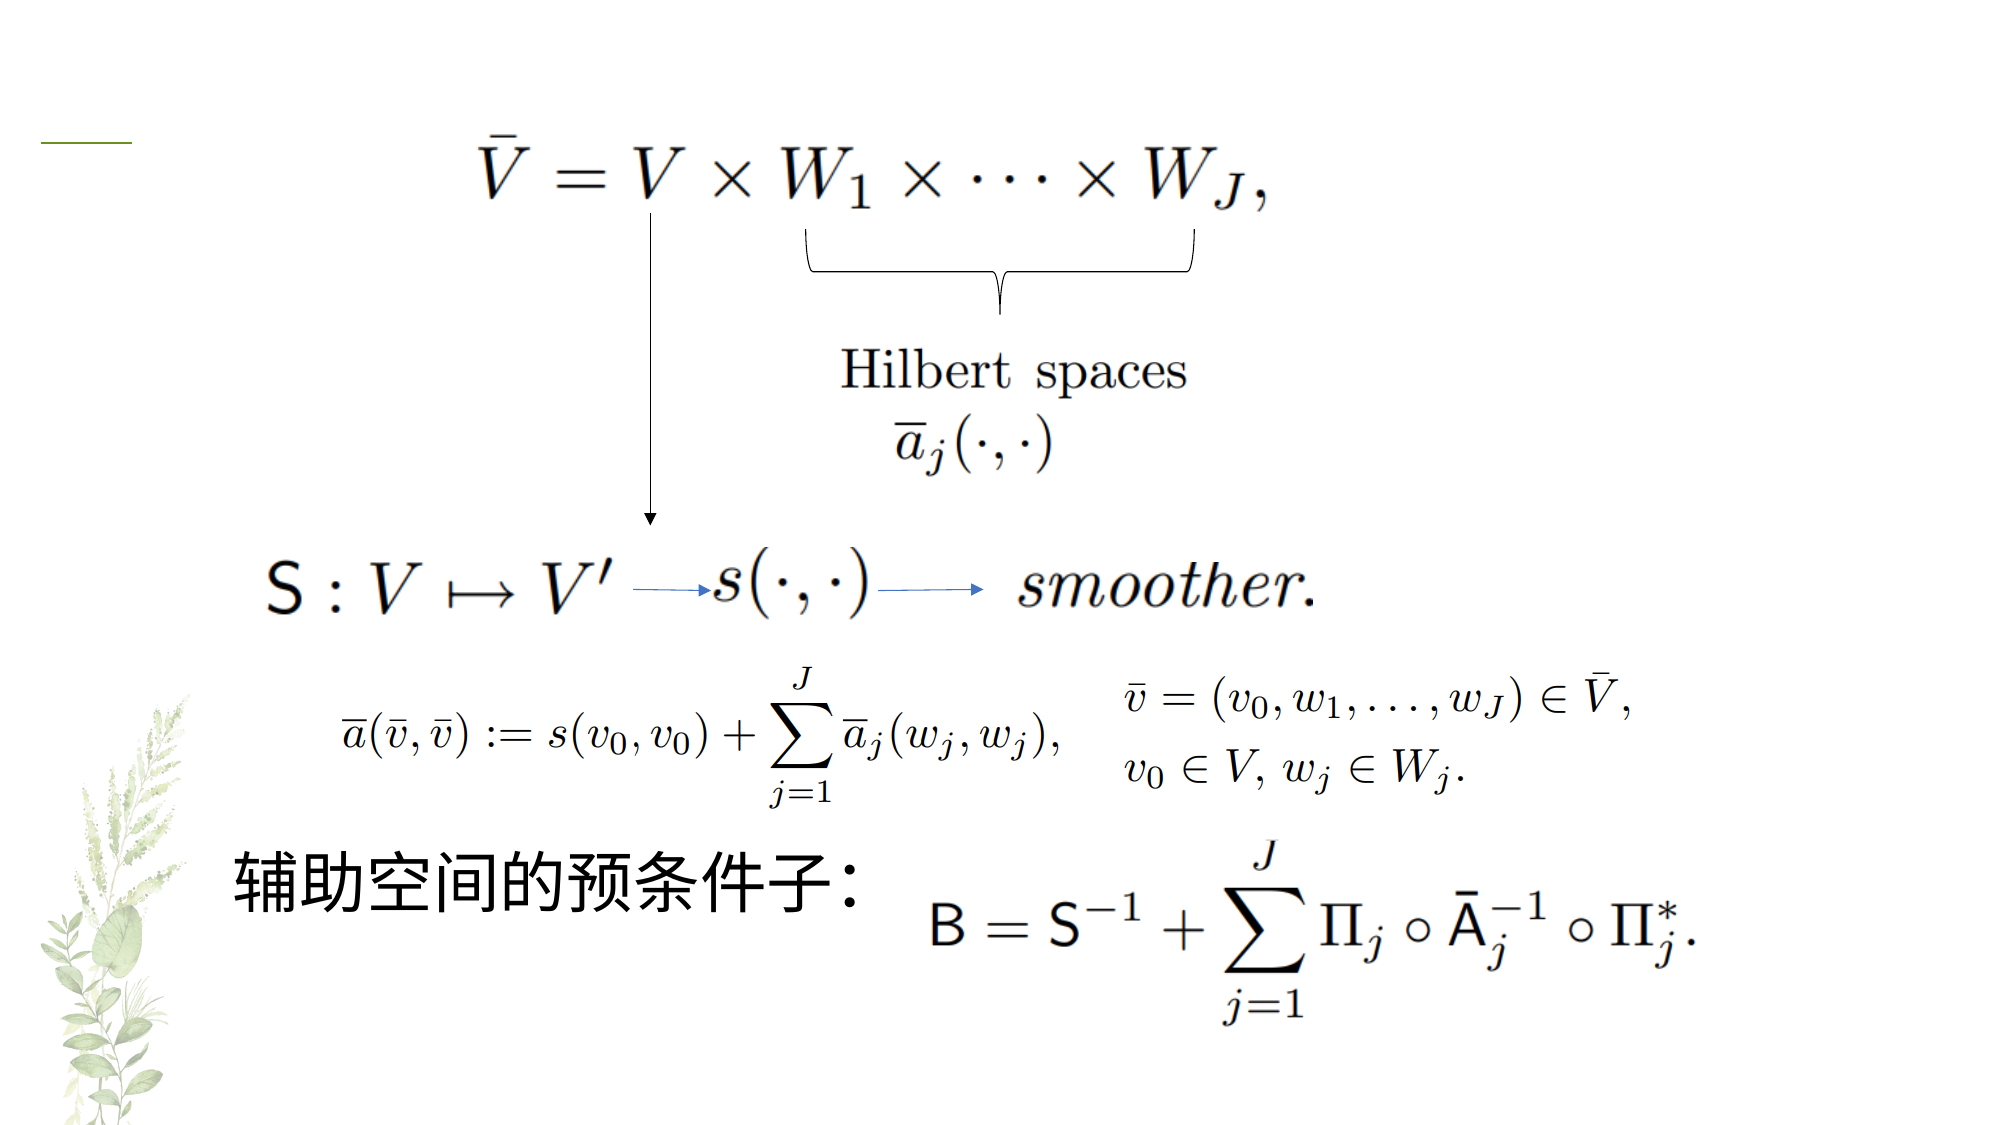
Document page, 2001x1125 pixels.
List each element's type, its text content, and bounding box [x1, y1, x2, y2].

text_box [39, 693, 191, 1125]
picture [288, 647, 1736, 1058]
text_box [805, 245, 1195, 315]
picture [710, 547, 879, 634]
picture [836, 338, 1195, 492]
picture [1015, 562, 1313, 627]
text_box 辅助空间的预条件子： [218, 833, 859, 929]
picture [261, 544, 634, 635]
picture [416, 100, 1298, 245]
